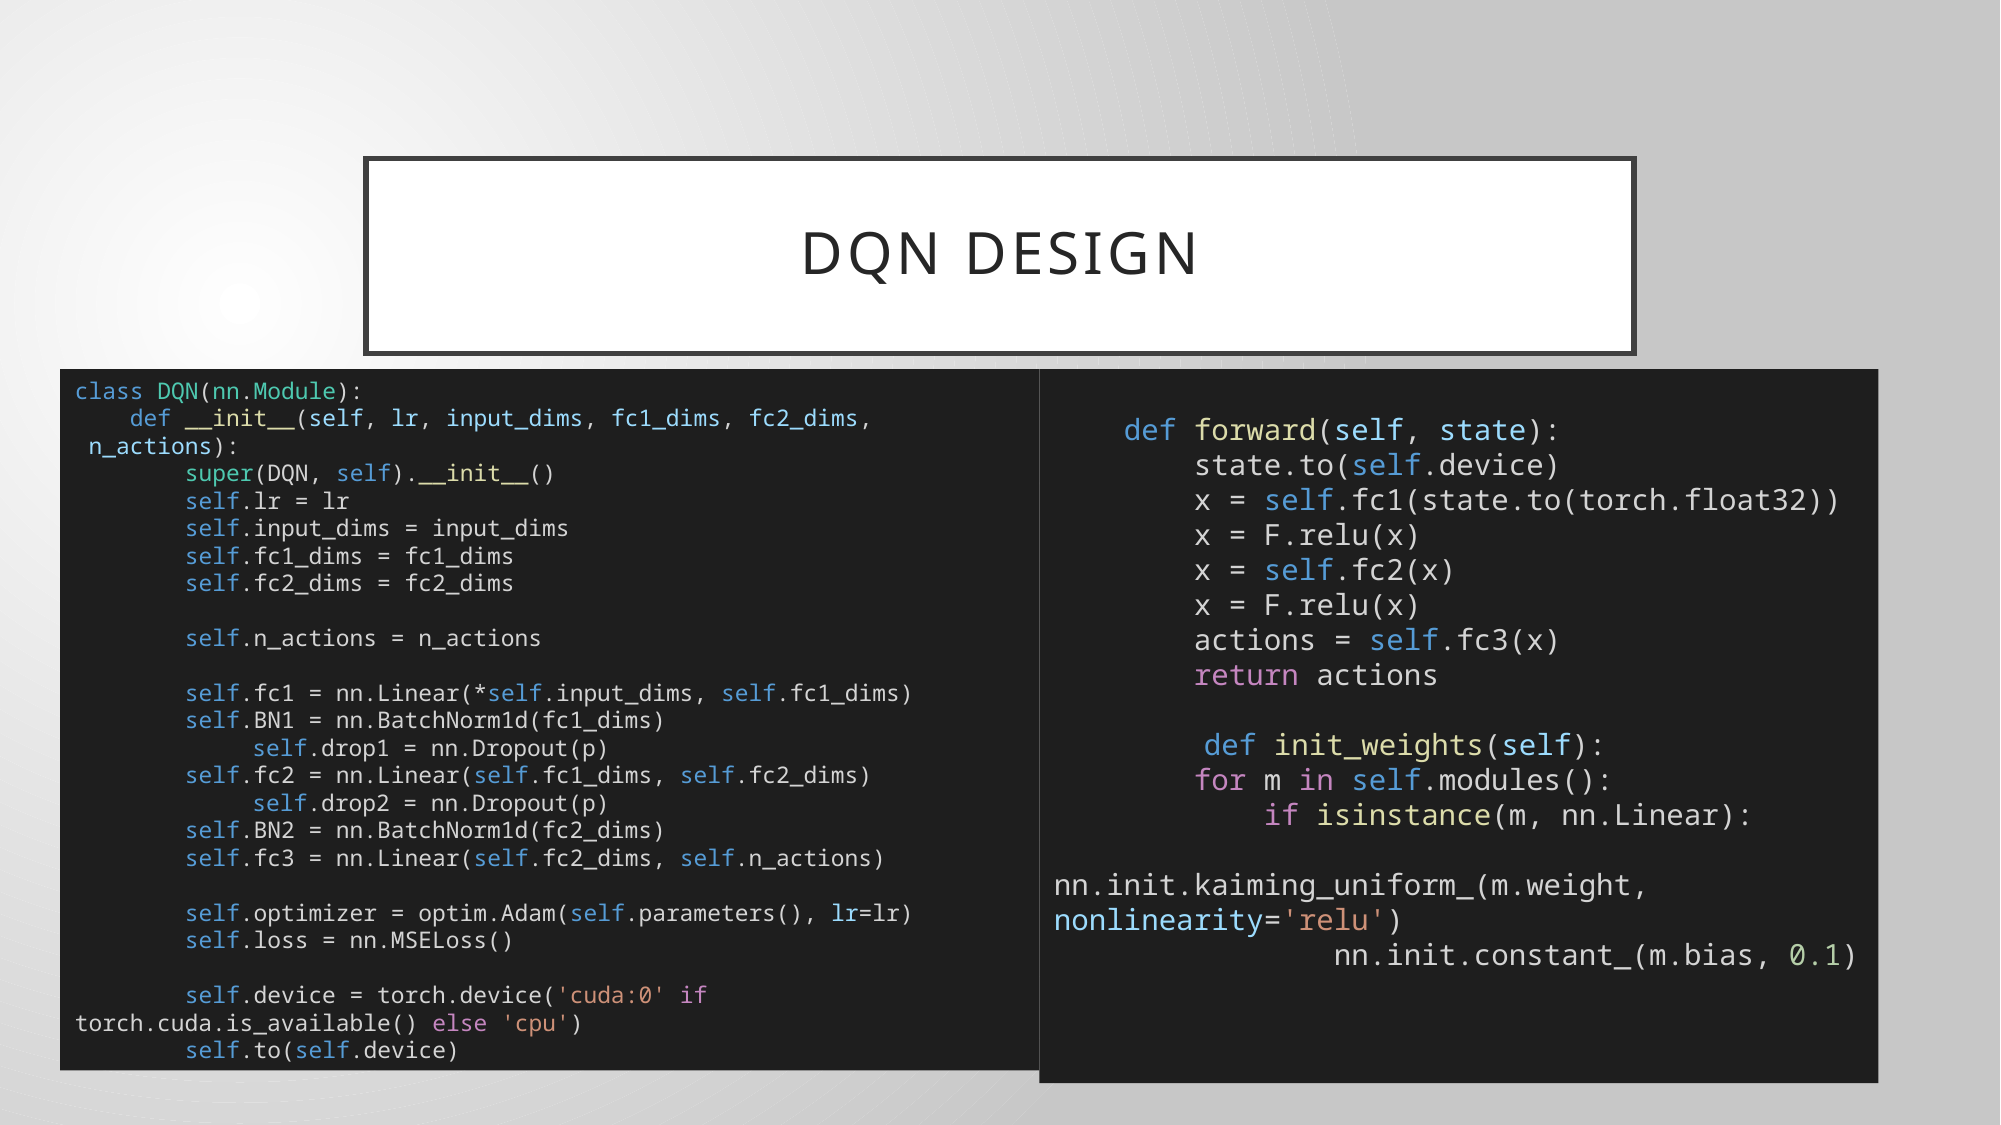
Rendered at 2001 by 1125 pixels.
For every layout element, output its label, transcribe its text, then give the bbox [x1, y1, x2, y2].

title DQN Design [363, 156, 1637, 356]
text_box def forward(self, state): state.to(self.device) x = self.fc1(state.to(torch.float32)) x = F.relu(x) x = self.fc2(x) x = F.relu(x) actions = self.fc3(x) return actions def init_weights(self): for m in self.modules(): if isinstance(m, nn.Linear): nn.init.kaiming_uniform_(m.weight, nonlinearity='relu') nn.init.constant_(m.bias, 0.1) [1039, 369, 1879, 1084]
text_box class DQN(nn.Module): def __init__(self, lr, input_dims, fc1_dims, fc2_dims, n_actions): super(DQN, self).__init__() self.lr = lr self.input_dims = input_dims self.fc1_dims = fc1_dims self.fc2_dims = fc2_dims self.n_actions = n_actions self.fc1 = nn.Linear(*self.input_dims, self.fc1_dims) self.BN1 = nn.BatchNorm1d(fc1_dims) self.drop1 = nn.Dropout(p) self.fc2 = nn.Linear(self.fc1_dims, self.fc2_dims) self.drop2 = nn.Dropout(p) self.BN2 = nn.BatchNorm1d(fc2_dims) self.fc3 = nn.Linear(self.fc2_dims, self.n_actions) self.optimizer = optim.Adam(self.parameters(), lr=lr) self.loss = nn.MSELoss() self.device = torch.device('cuda:0' if torch.cuda.is_available() else 'cpu') self.to(self.device) [60, 369, 1040, 1071]
